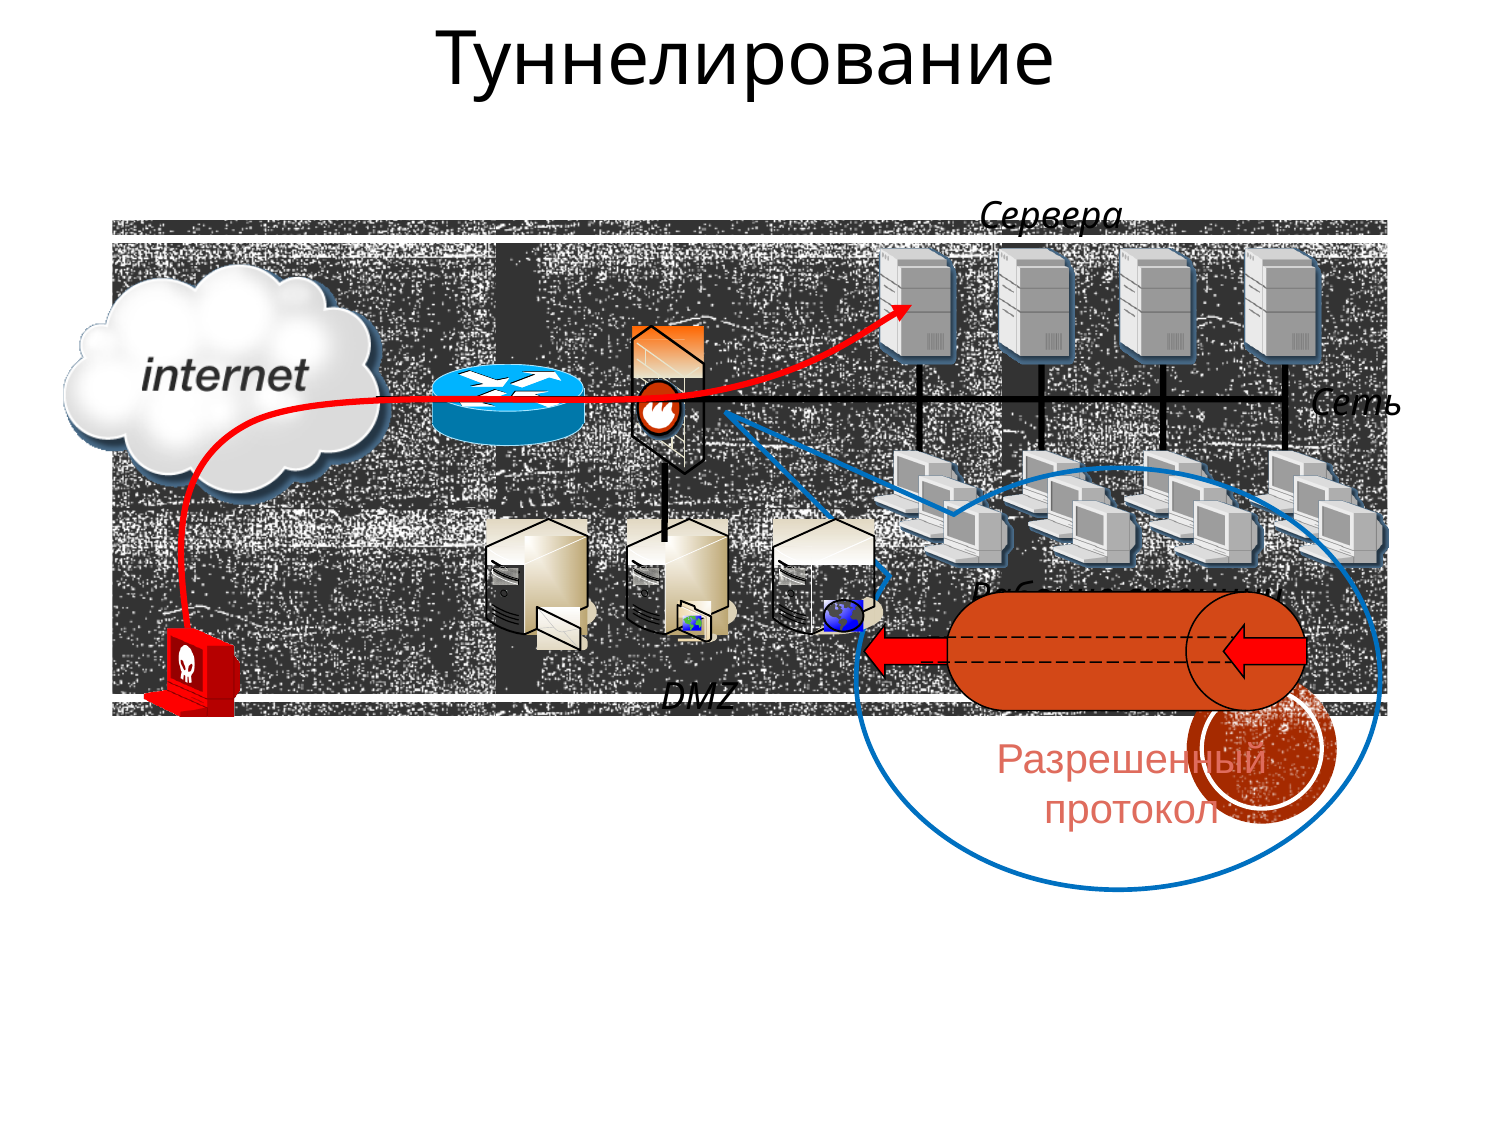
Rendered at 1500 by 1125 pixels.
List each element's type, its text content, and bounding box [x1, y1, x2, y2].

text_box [485, 517, 885, 723]
picture [875, 241, 960, 368]
picture [141, 624, 250, 726]
text_box Туннелирование [108, 0, 1384, 110]
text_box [631, 325, 705, 476]
picture [1240, 241, 1325, 368]
picture [1115, 241, 1200, 368]
text_box Сервера [963, 183, 1164, 243]
picture [59, 261, 396, 507]
text_box Сеть [1295, 370, 1427, 431]
text_box [708, 323, 874, 407]
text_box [876, 451, 1002, 468]
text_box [1002, 450, 1124, 468]
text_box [430, 363, 587, 449]
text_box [859, 471, 1378, 887]
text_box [1002, 450, 1263, 469]
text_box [1266, 451, 1388, 568]
picture [994, 243, 1078, 368]
text_box [180, 399, 628, 634]
